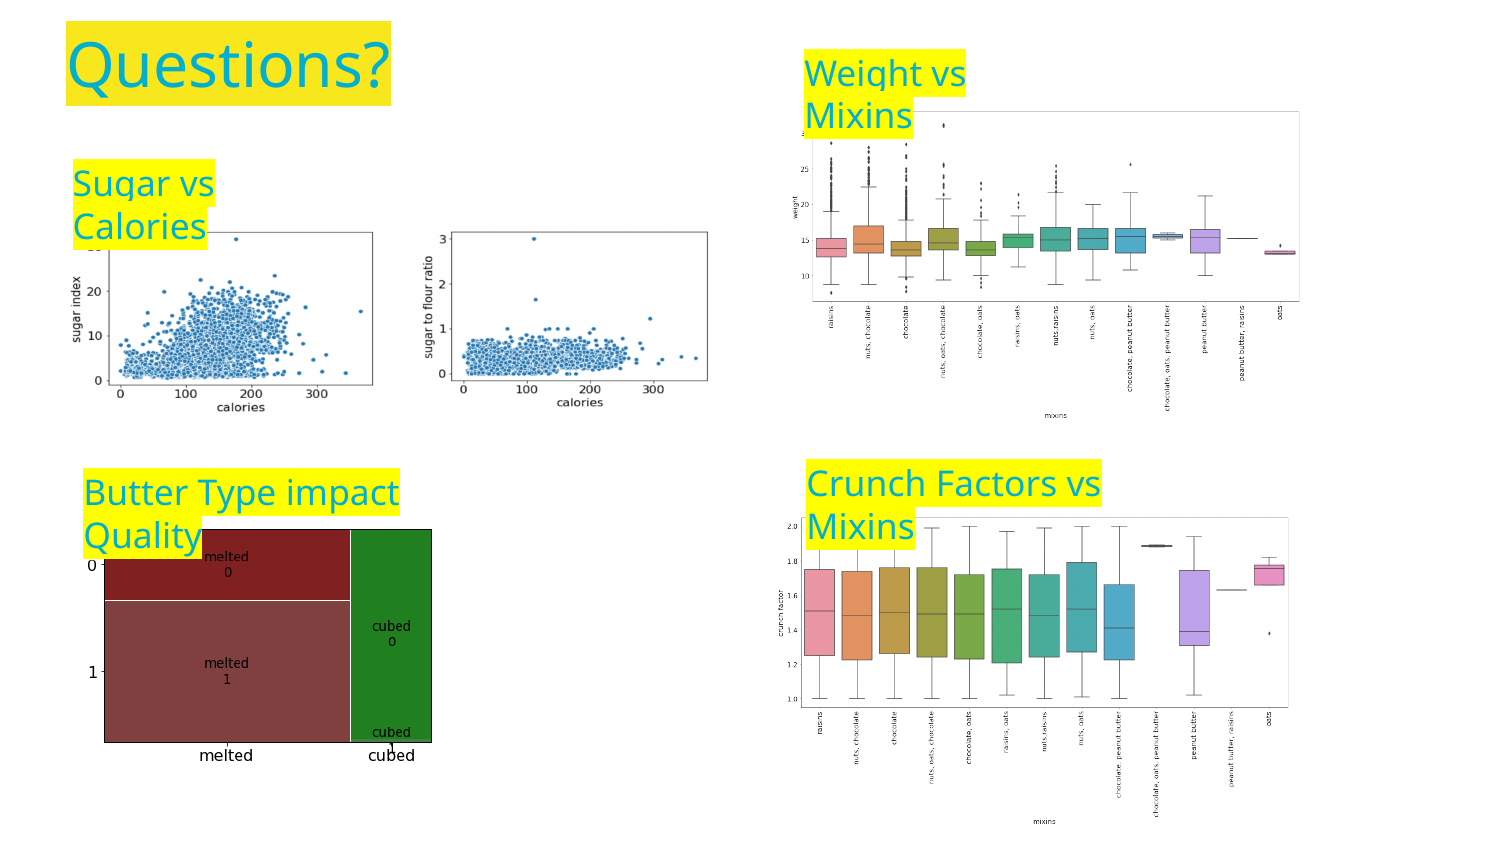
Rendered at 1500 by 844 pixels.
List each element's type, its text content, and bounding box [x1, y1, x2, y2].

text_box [789, 35, 1304, 423]
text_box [57, 145, 751, 423]
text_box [68, 454, 469, 770]
title Questions? [51, 10, 937, 105]
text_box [775, 445, 1292, 828]
